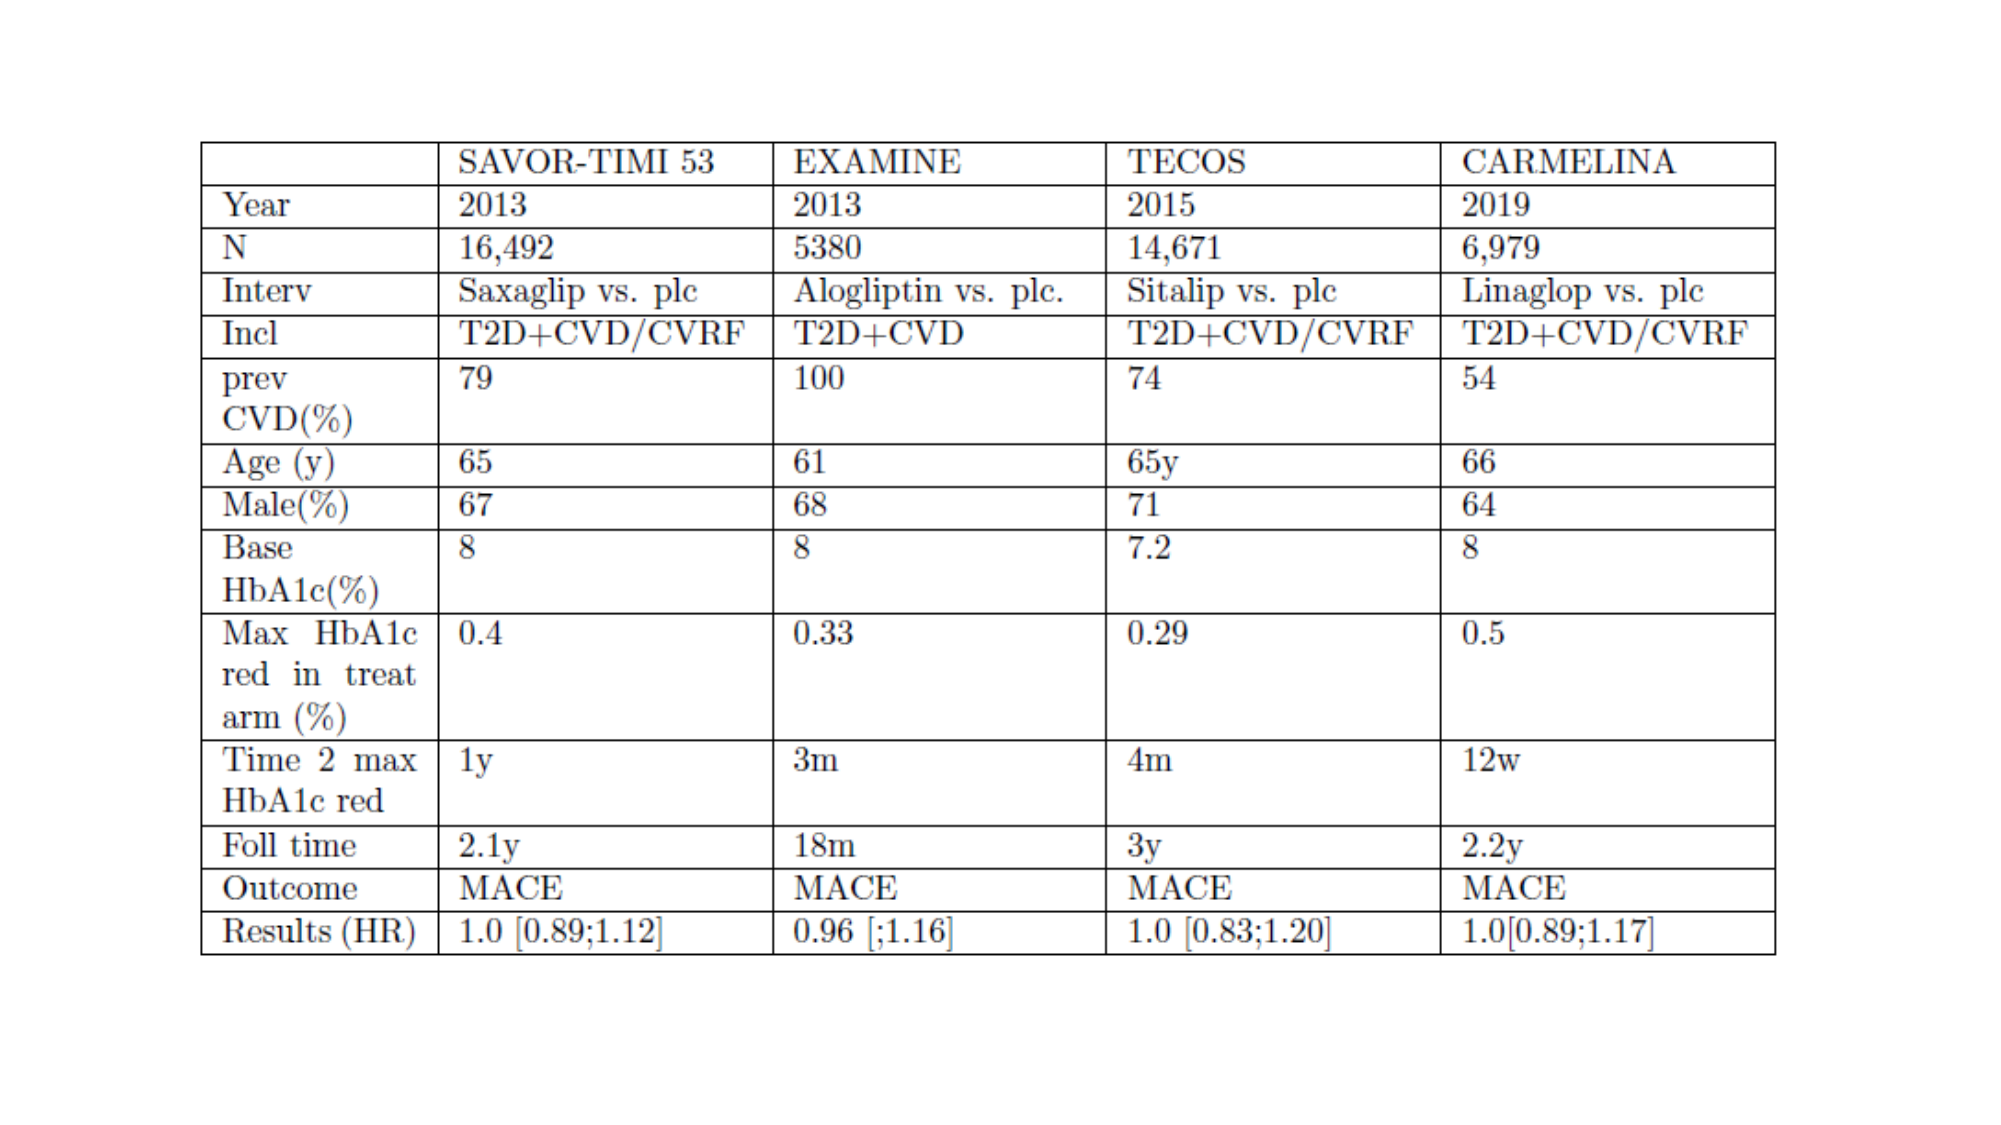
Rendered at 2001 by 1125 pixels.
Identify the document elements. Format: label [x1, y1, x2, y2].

picture [188, 129, 1782, 965]
